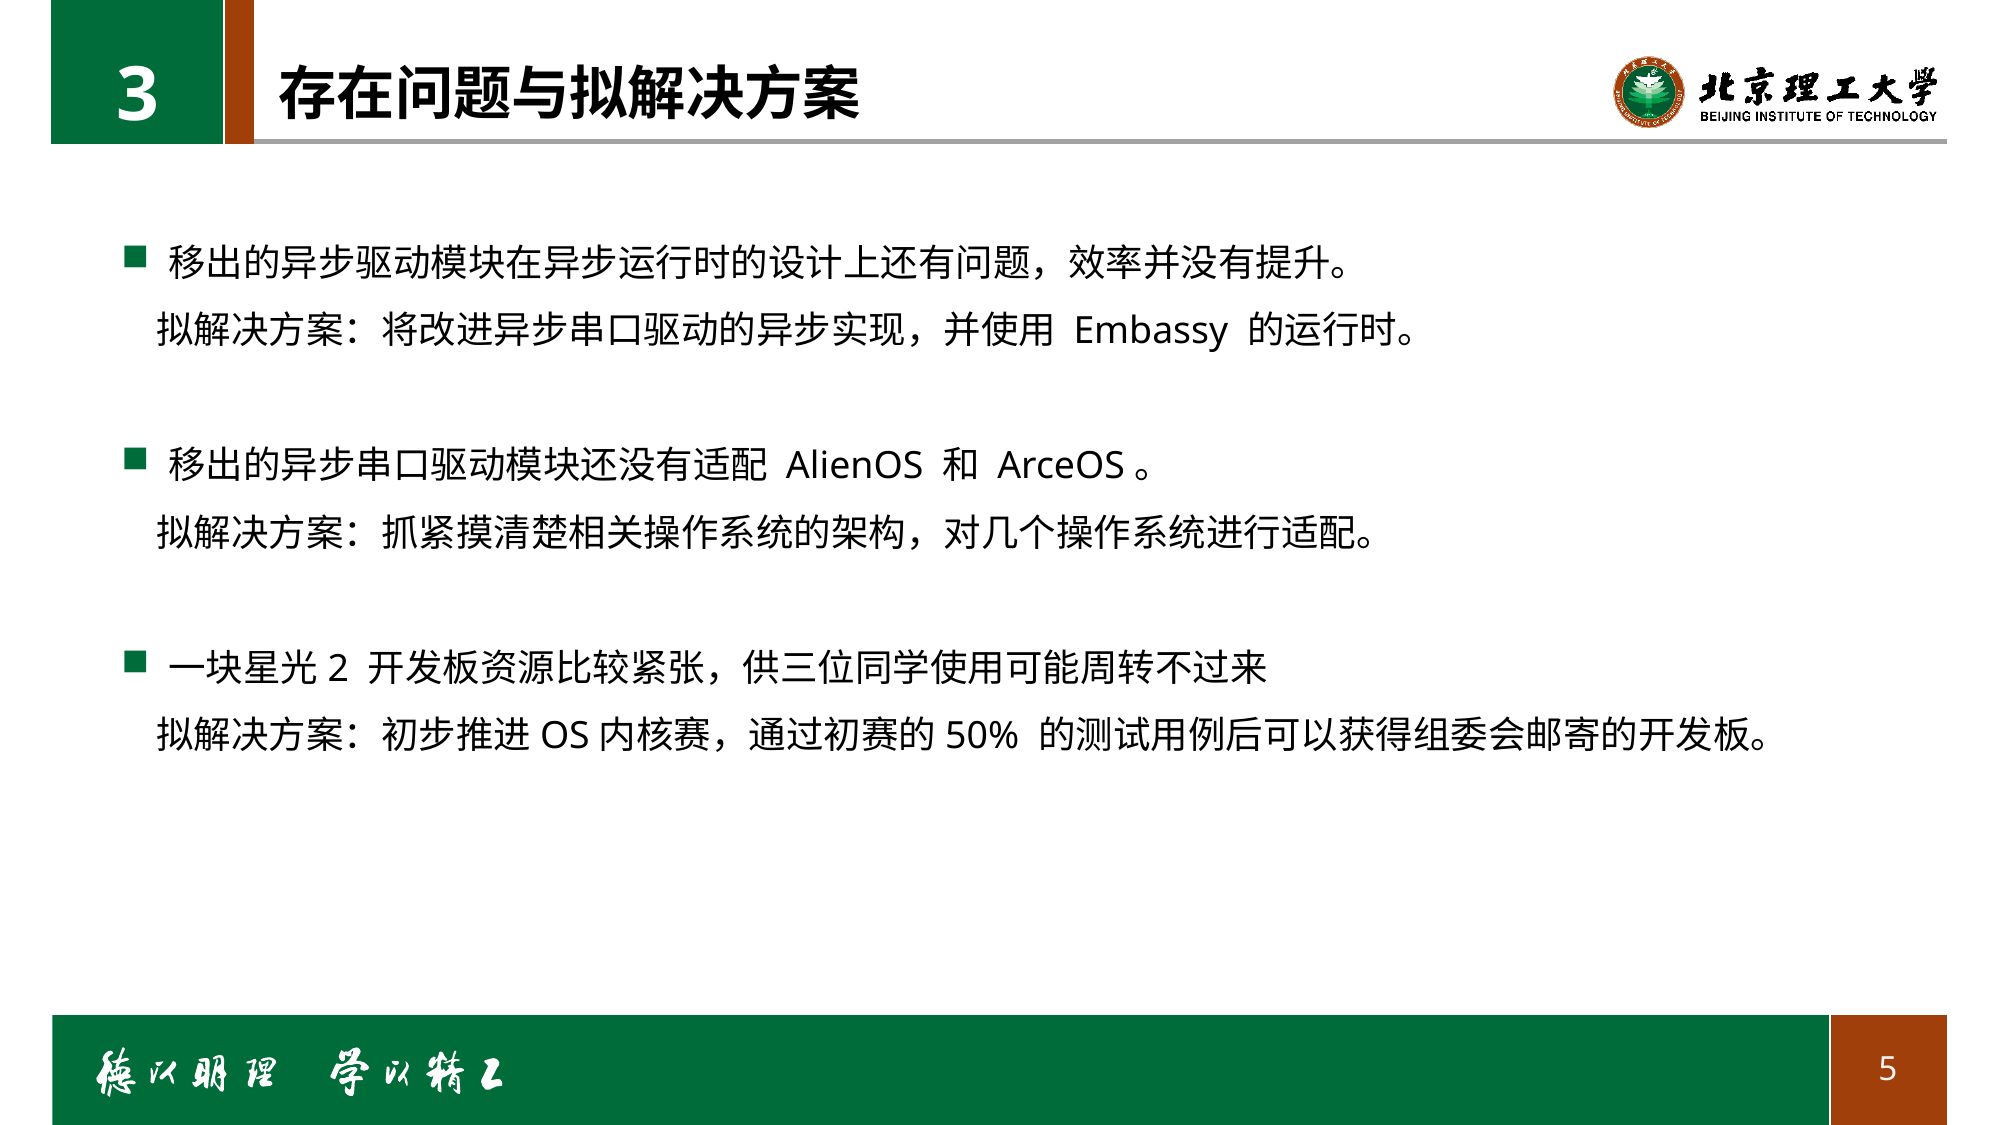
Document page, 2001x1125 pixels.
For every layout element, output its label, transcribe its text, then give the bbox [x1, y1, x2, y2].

text_box 移出的异步驱动模块在异步运行时的设计上还有问题，效率并没有提升。 拟解决方案：将改进异步串口驱动的异步实现，并使用 Embassy 的运行时。 移出的异步串口驱动模块还没有适配 AlienOS 和 ArceOS。 拟解决方案：抓紧摸清楚相关操作系统的架构，对几个操作系统进行适配。 一块星光2 开发板资源比较紧张，供三位同学使用可能周转不过来 拟解决方案：初步推进OS内核赛，通过初赛的50% 的测试用例后可以获得组委会邮寄的开发板。 [106, 209, 1898, 764]
text_box 3 [58, 38, 218, 144]
title 存在问题与拟解决方案 [263, 56, 1682, 136]
picture [1682, 56, 1937, 128]
